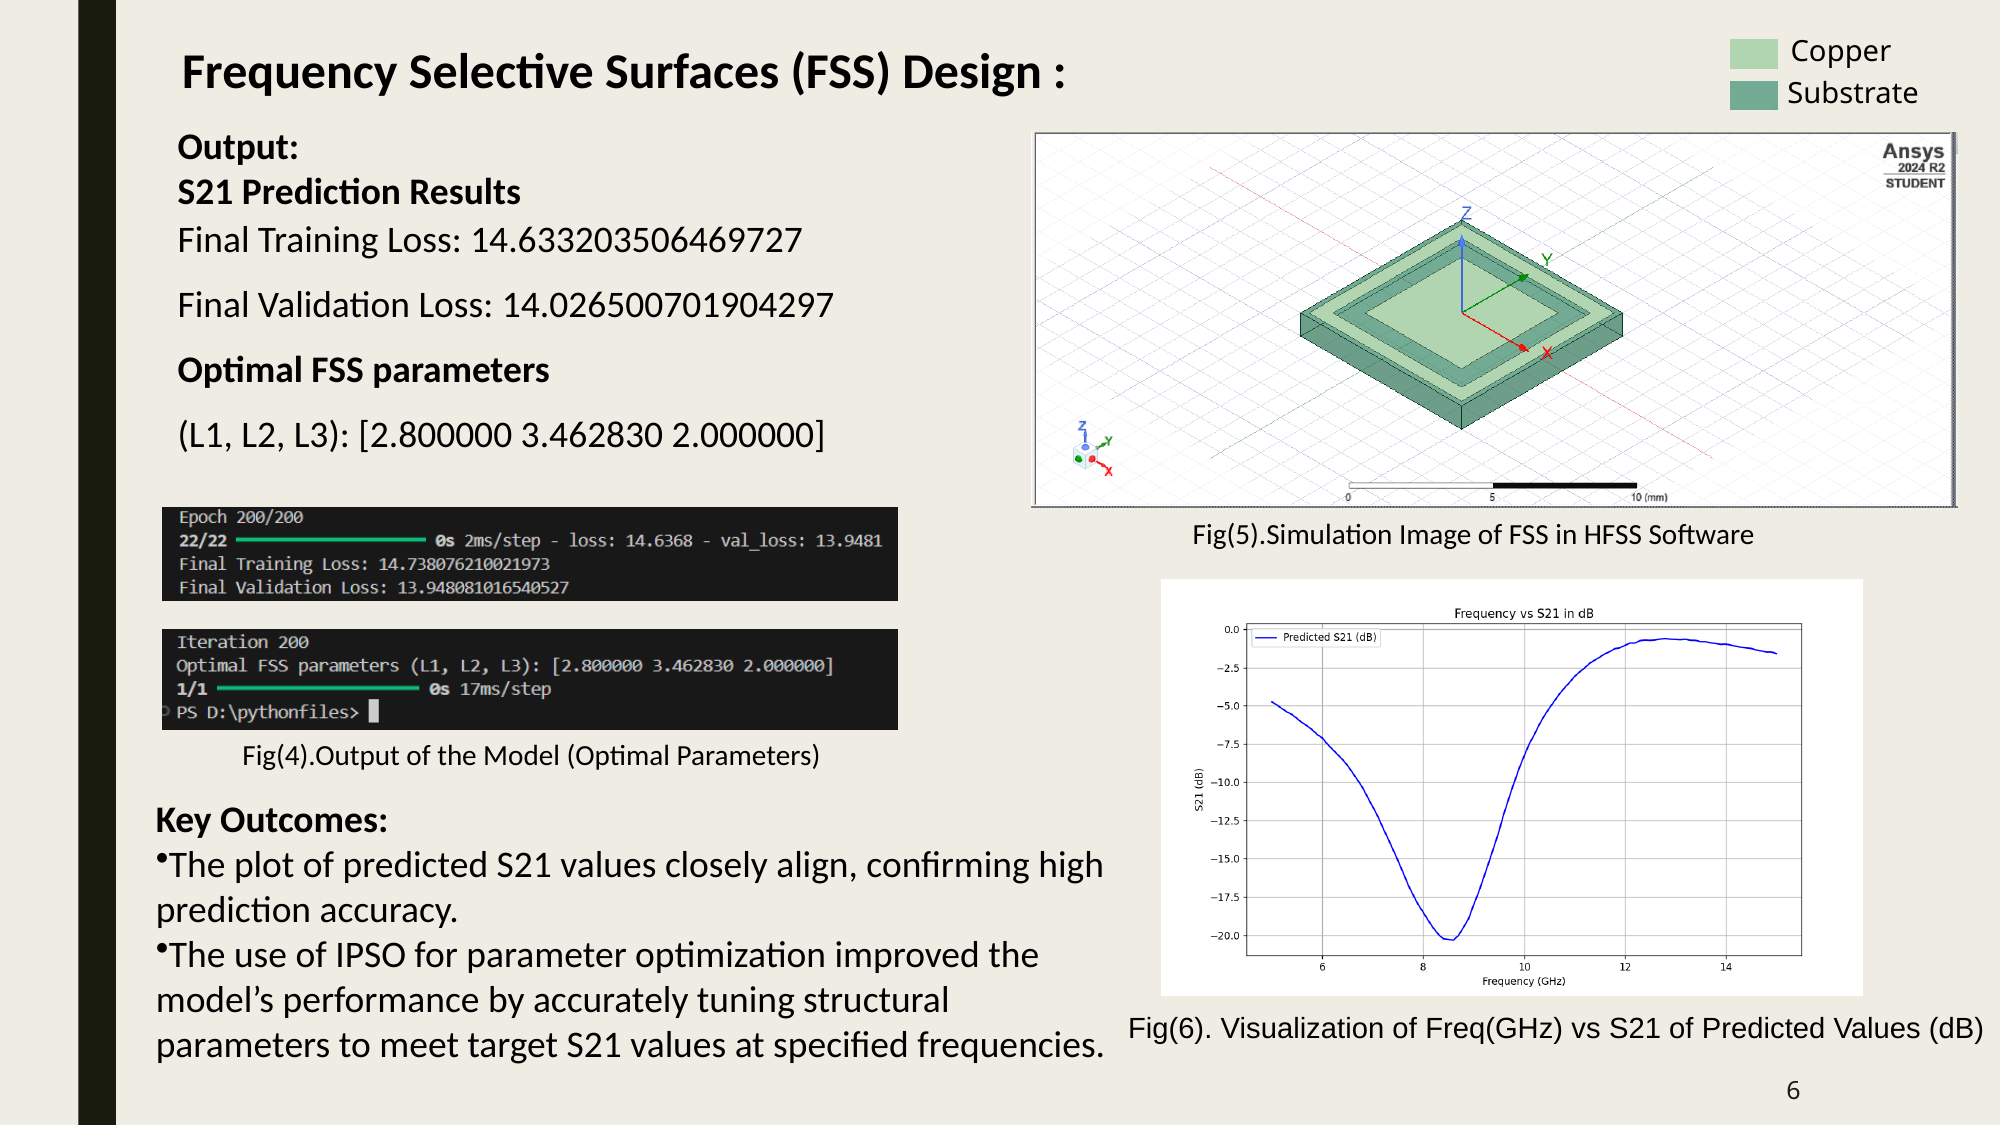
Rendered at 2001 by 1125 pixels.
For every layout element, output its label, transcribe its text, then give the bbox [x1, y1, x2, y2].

text_box Substrate [1772, 66, 1958, 117]
picture [1161, 579, 1863, 996]
text_box Fig(5).Simulation Image of FSS in HFSS Software [1178, 508, 1770, 558]
slide_number 6 [1553, 1058, 1816, 1125]
picture [162, 507, 898, 601]
picture [1730, 39, 1778, 69]
text_box Frequency Selective Surfaces (FSS) Design : [167, 31, 1083, 107]
text_box Fig(6). Visualization of Freq(GHz) vs S21 of Predicted Values (dB) [1142, 1001, 2000, 1052]
text_box Output: S21 Prediction Results Final Training Loss: 14.633203506469727 Final Validation Loss: 14.026500701904297 Optimal FSS parameters (L1, L2, L3): [2.800000 3.462830 2.000000] [162, 114, 1163, 462]
text_box Key Outcomes: The plot of predicted S21 values closely align, confirming high prediction accuracy. The use of IPSO for parameter optimization improved the model’s performance by accurately tuning structural parameters to meet target S21 values at specified frequencies. [141, 787, 1142, 1073]
picture [162, 629, 898, 730]
picture [1031, 132, 1958, 508]
text_box Fig(4).Output of the Model (Optimal Parameters) [227, 729, 1011, 779]
picture [1730, 81, 1778, 110]
text_box Copper [1775, 25, 1921, 66]
